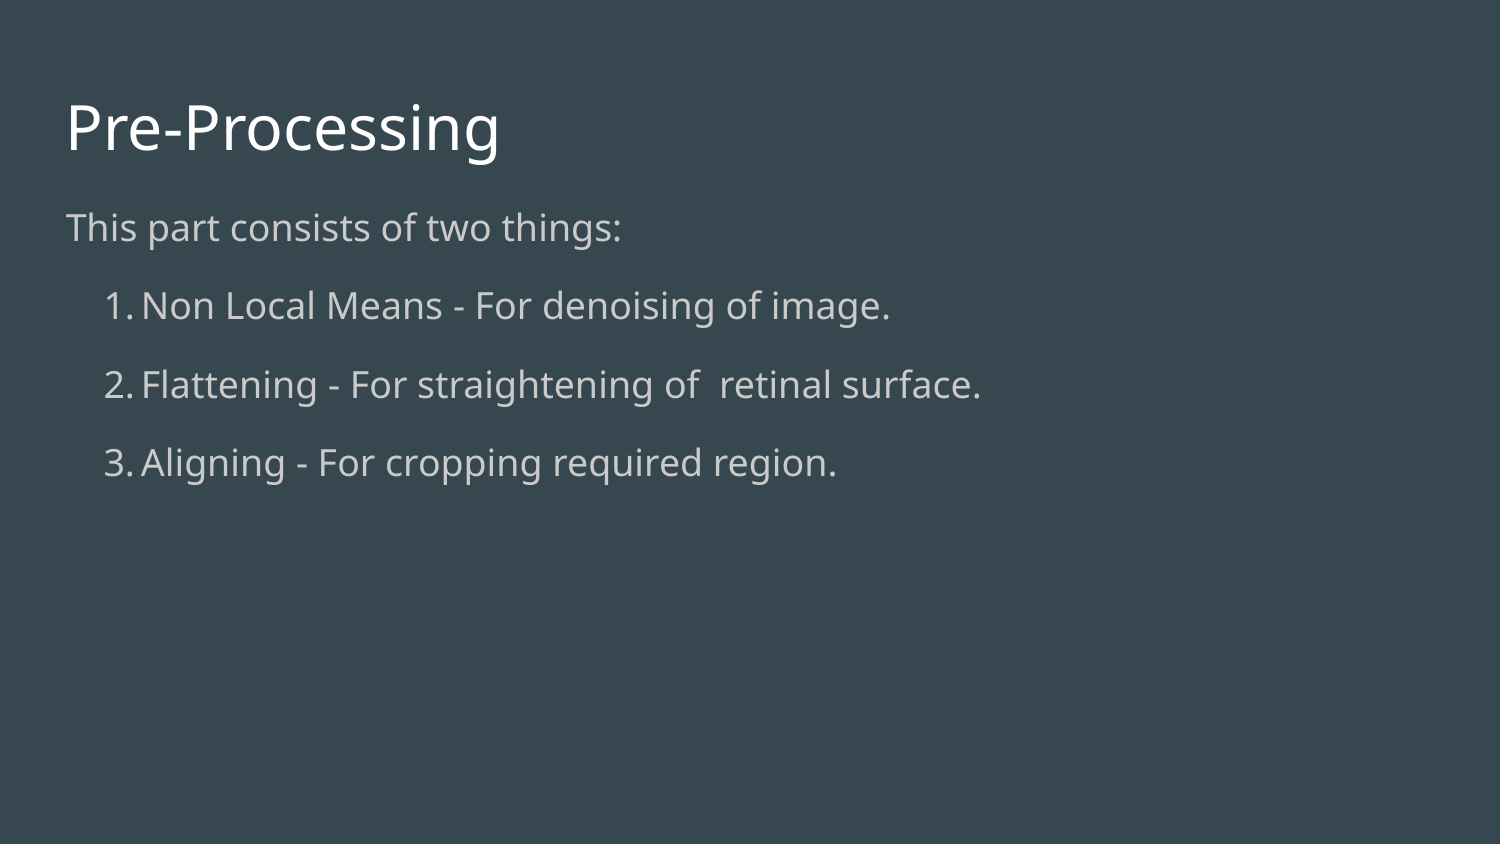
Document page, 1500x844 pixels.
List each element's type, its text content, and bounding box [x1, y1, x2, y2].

text_box Pre-Processing [51, 72, 1449, 167]
text_box This part consists of two things: Non Local Means - For denoising of image. Flattening - For straightening of retinal surface. Aligning - For cropping required region. [51, 189, 1449, 750]
